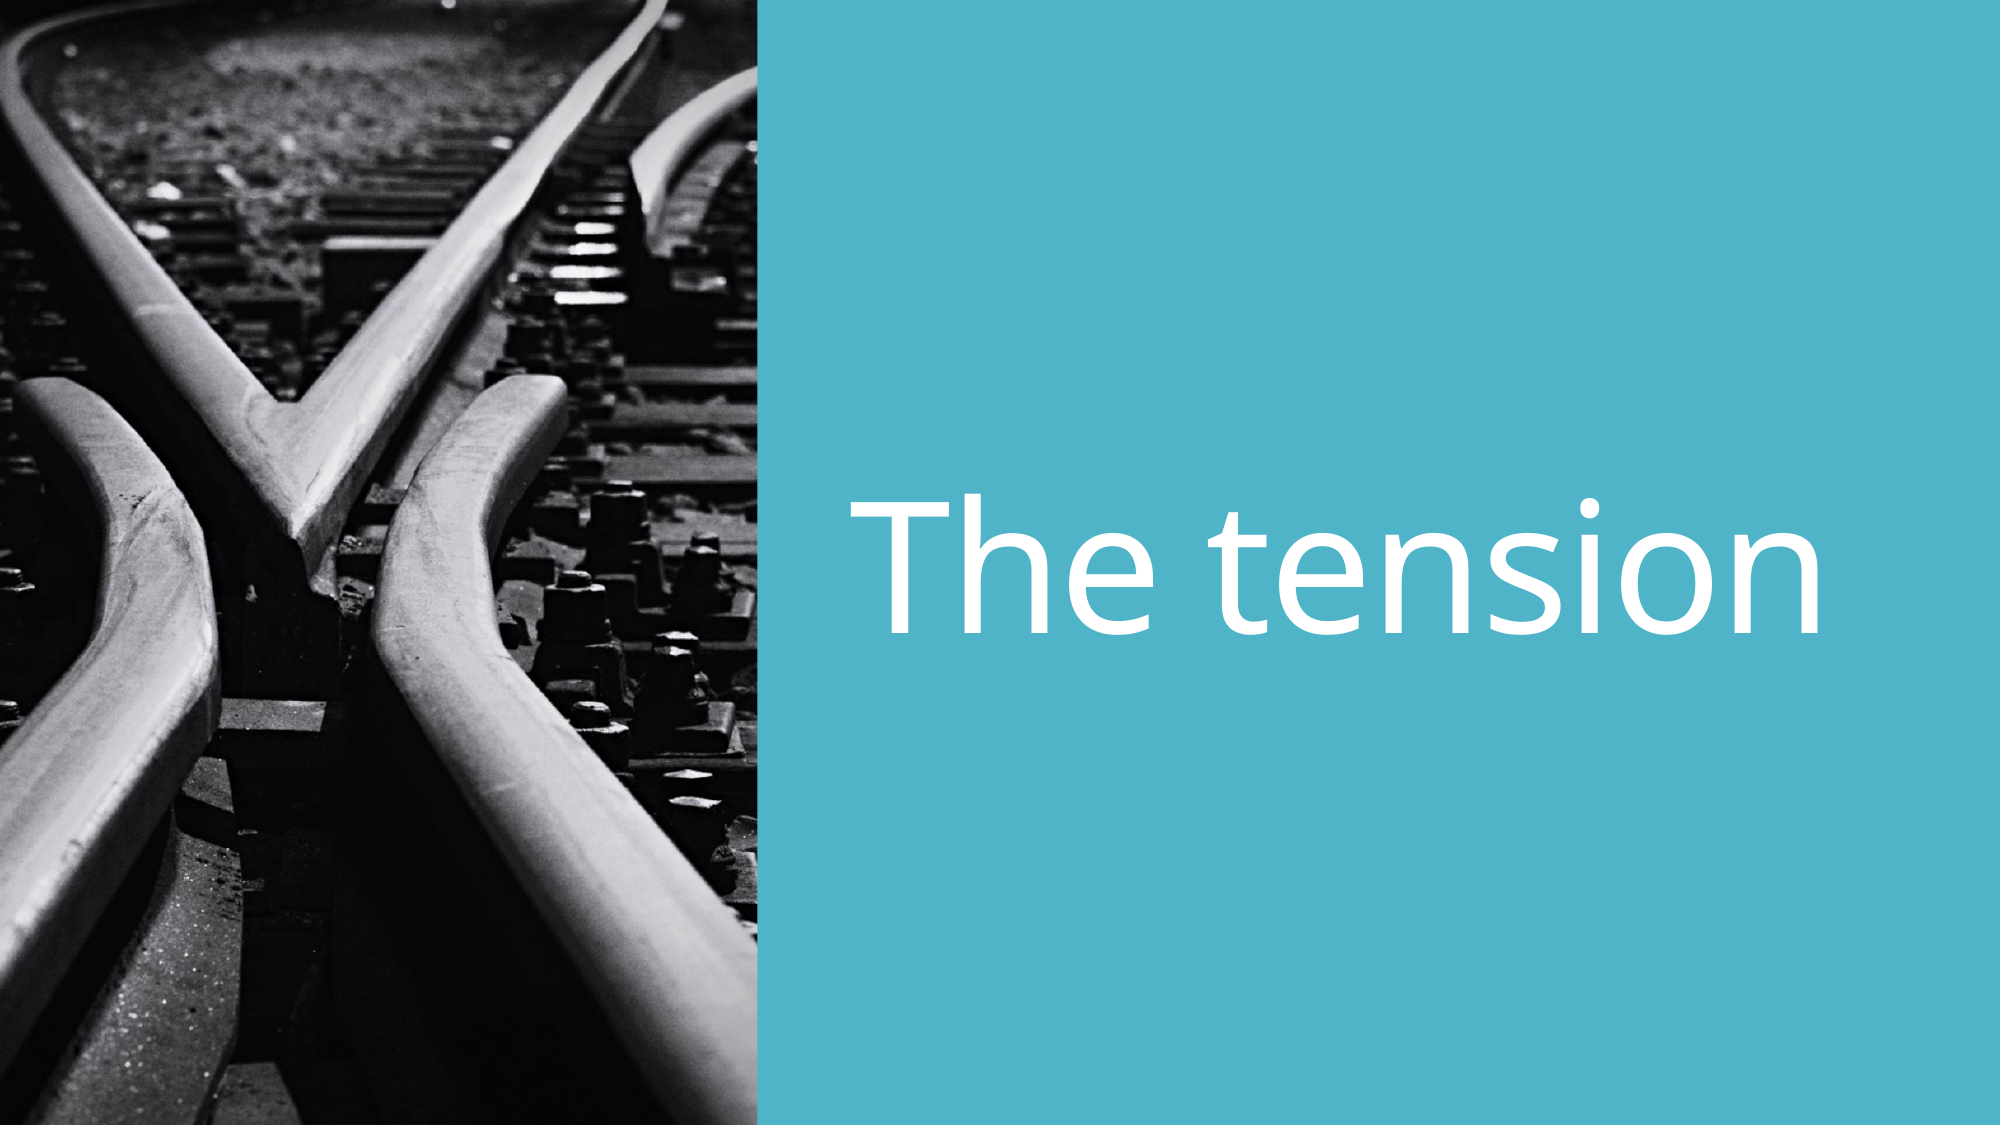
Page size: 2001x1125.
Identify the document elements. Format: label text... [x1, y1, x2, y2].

title The tension [834, 126, 1868, 677]
text_box [758, 0, 2000, 1125]
picture [0, 0, 758, 1125]
